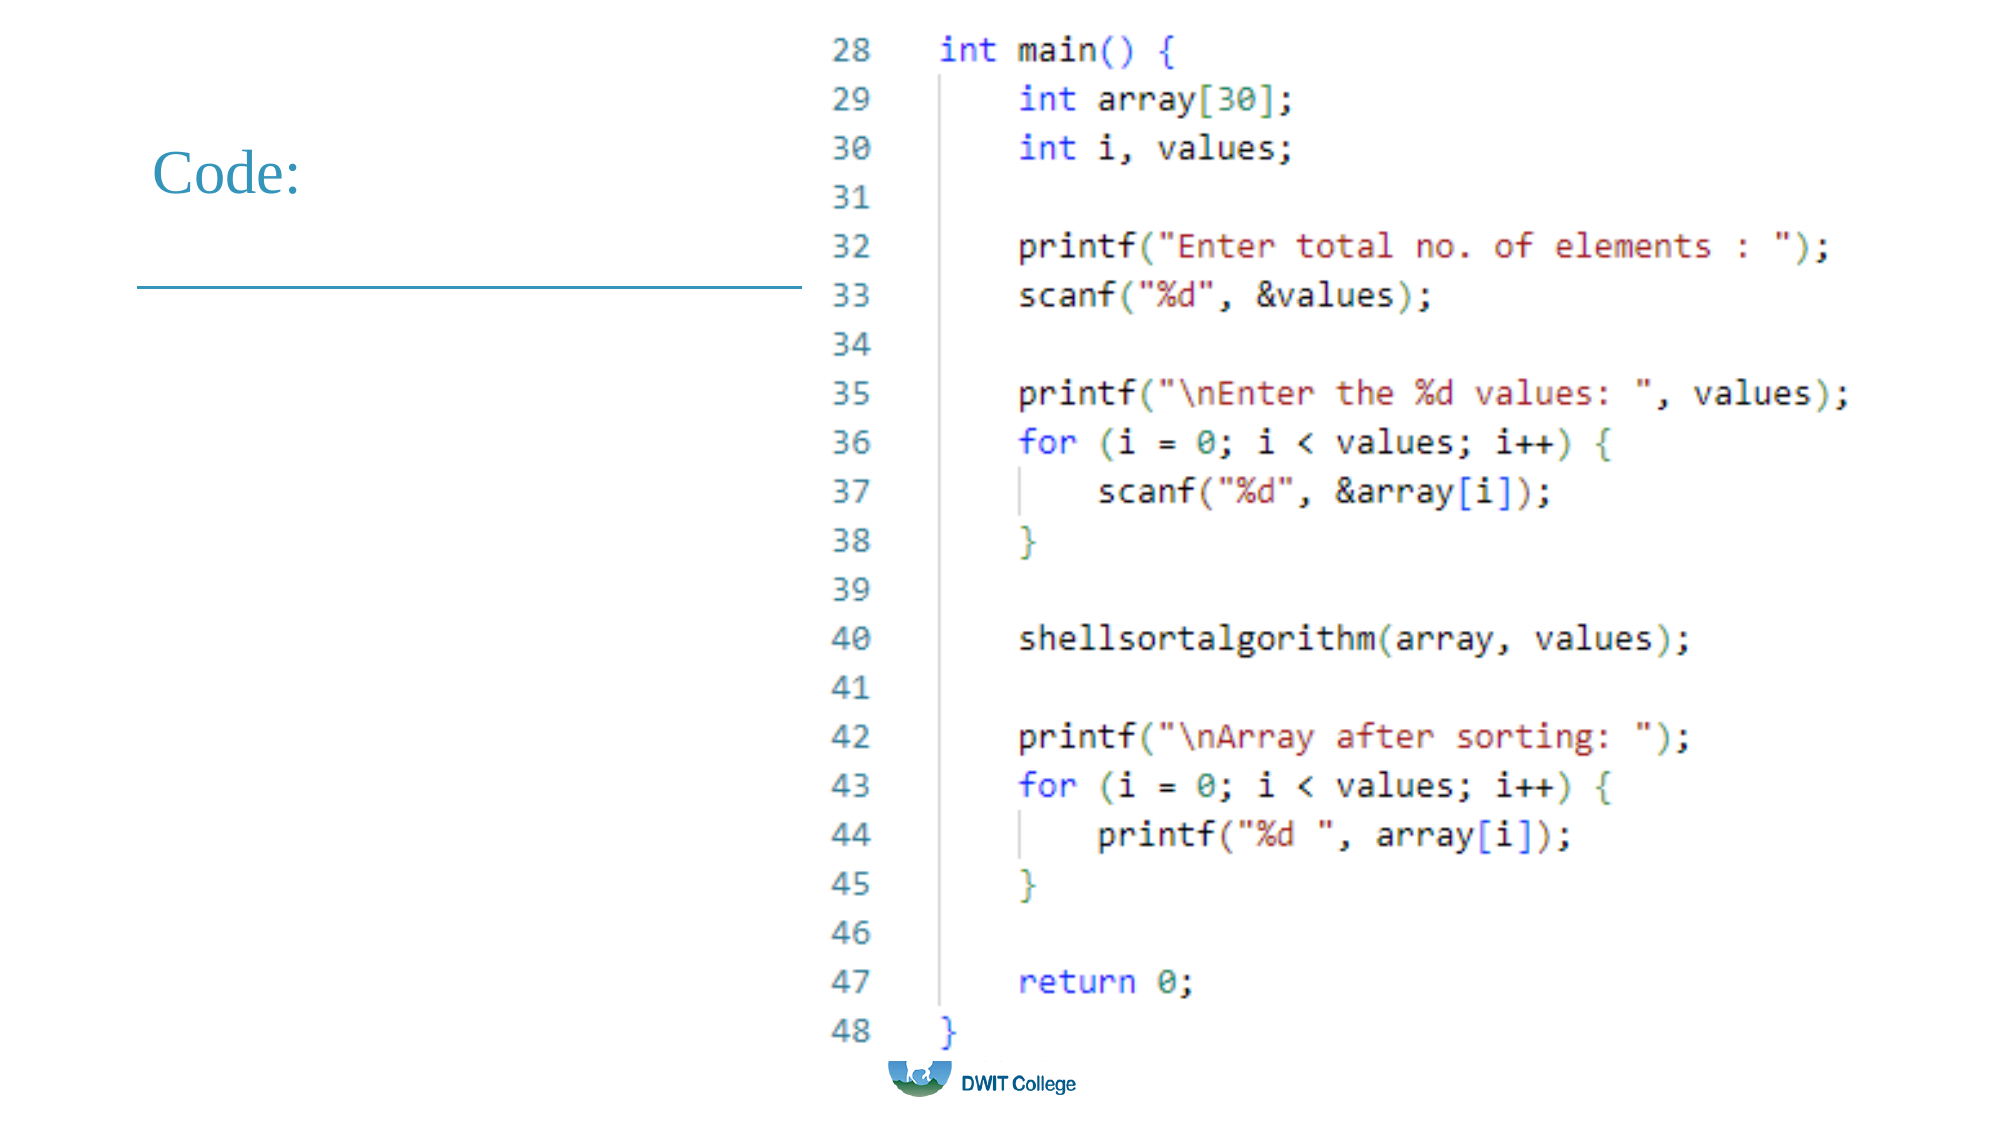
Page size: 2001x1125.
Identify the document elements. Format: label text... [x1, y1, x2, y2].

picture [801, 25, 1863, 1120]
title Code: [137, 64, 796, 283]
